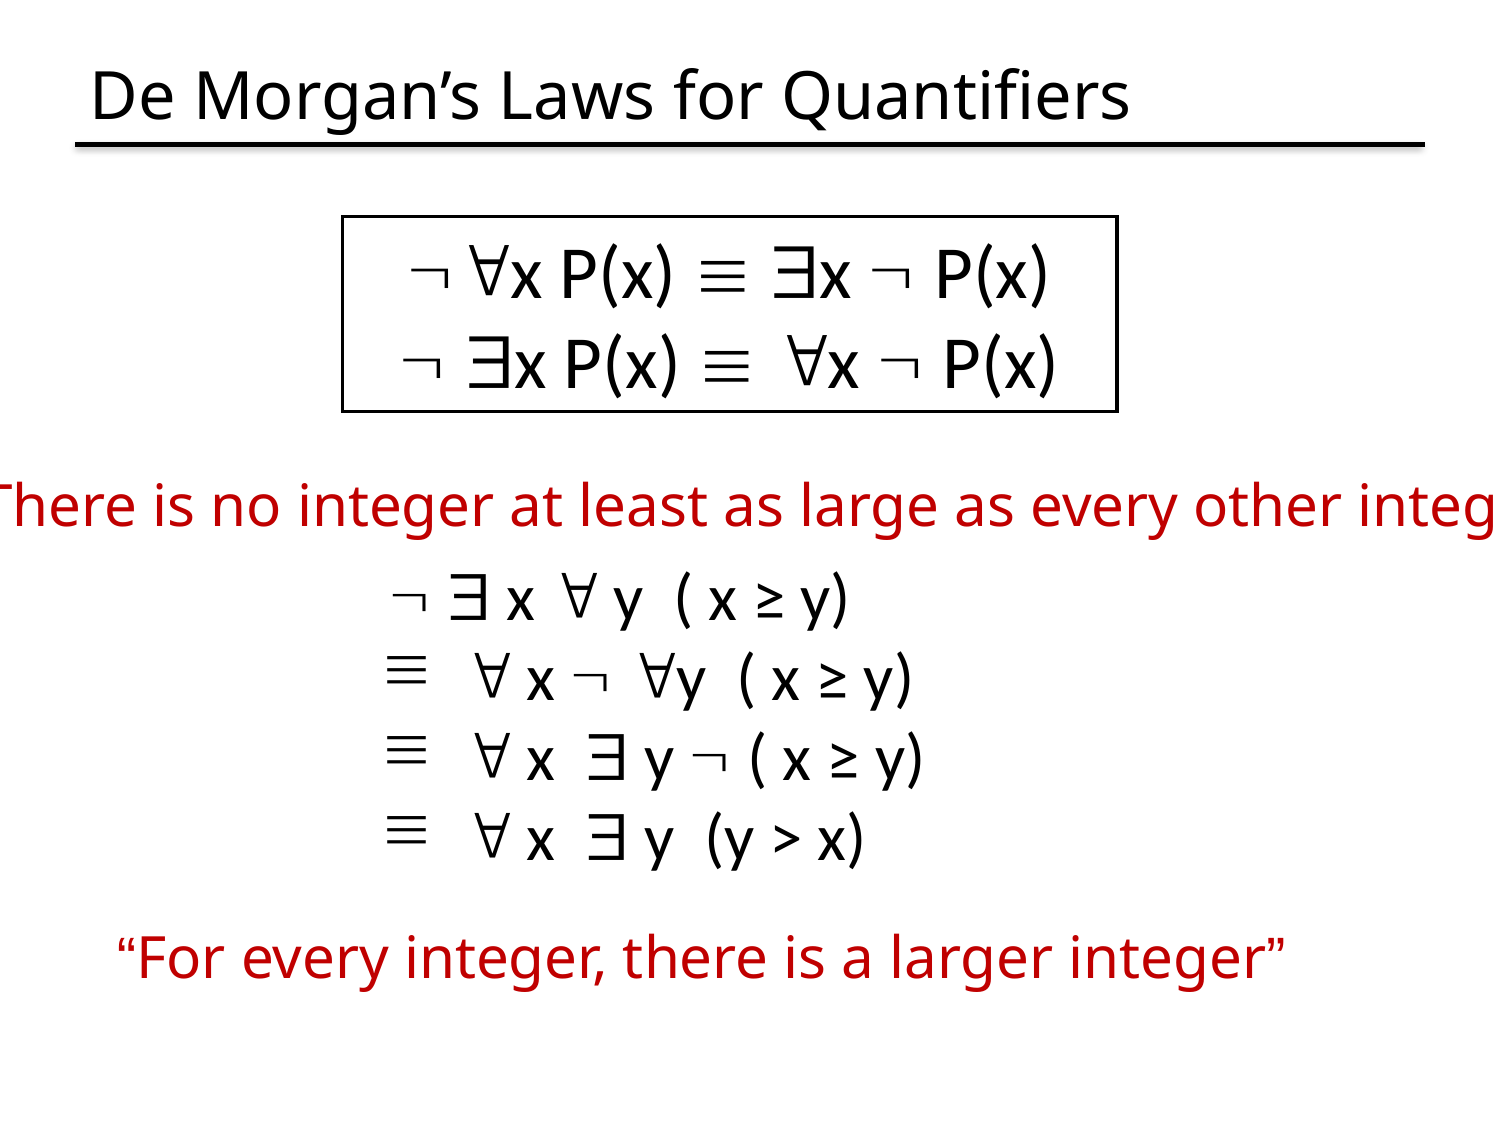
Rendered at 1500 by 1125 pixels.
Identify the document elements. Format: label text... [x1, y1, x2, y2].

title De Morgan’s Laws for Quantifiers [75, 45, 1425, 145]
text_box   x  y ( x ≥ y)  x  y ( x ≥ y)  x  y  ( x ≥ y)  x  y (y > x) [366, 546, 941, 881]
text_box “For every integer, there is a larger integer” [102, 912, 1301, 998]
text_box “There is no integer at least as large as every other integer” [0, 460, 1500, 546]
text_box x P(x)  x  P(x)  x P(x)  x  P(x) [342, 216, 1118, 412]
